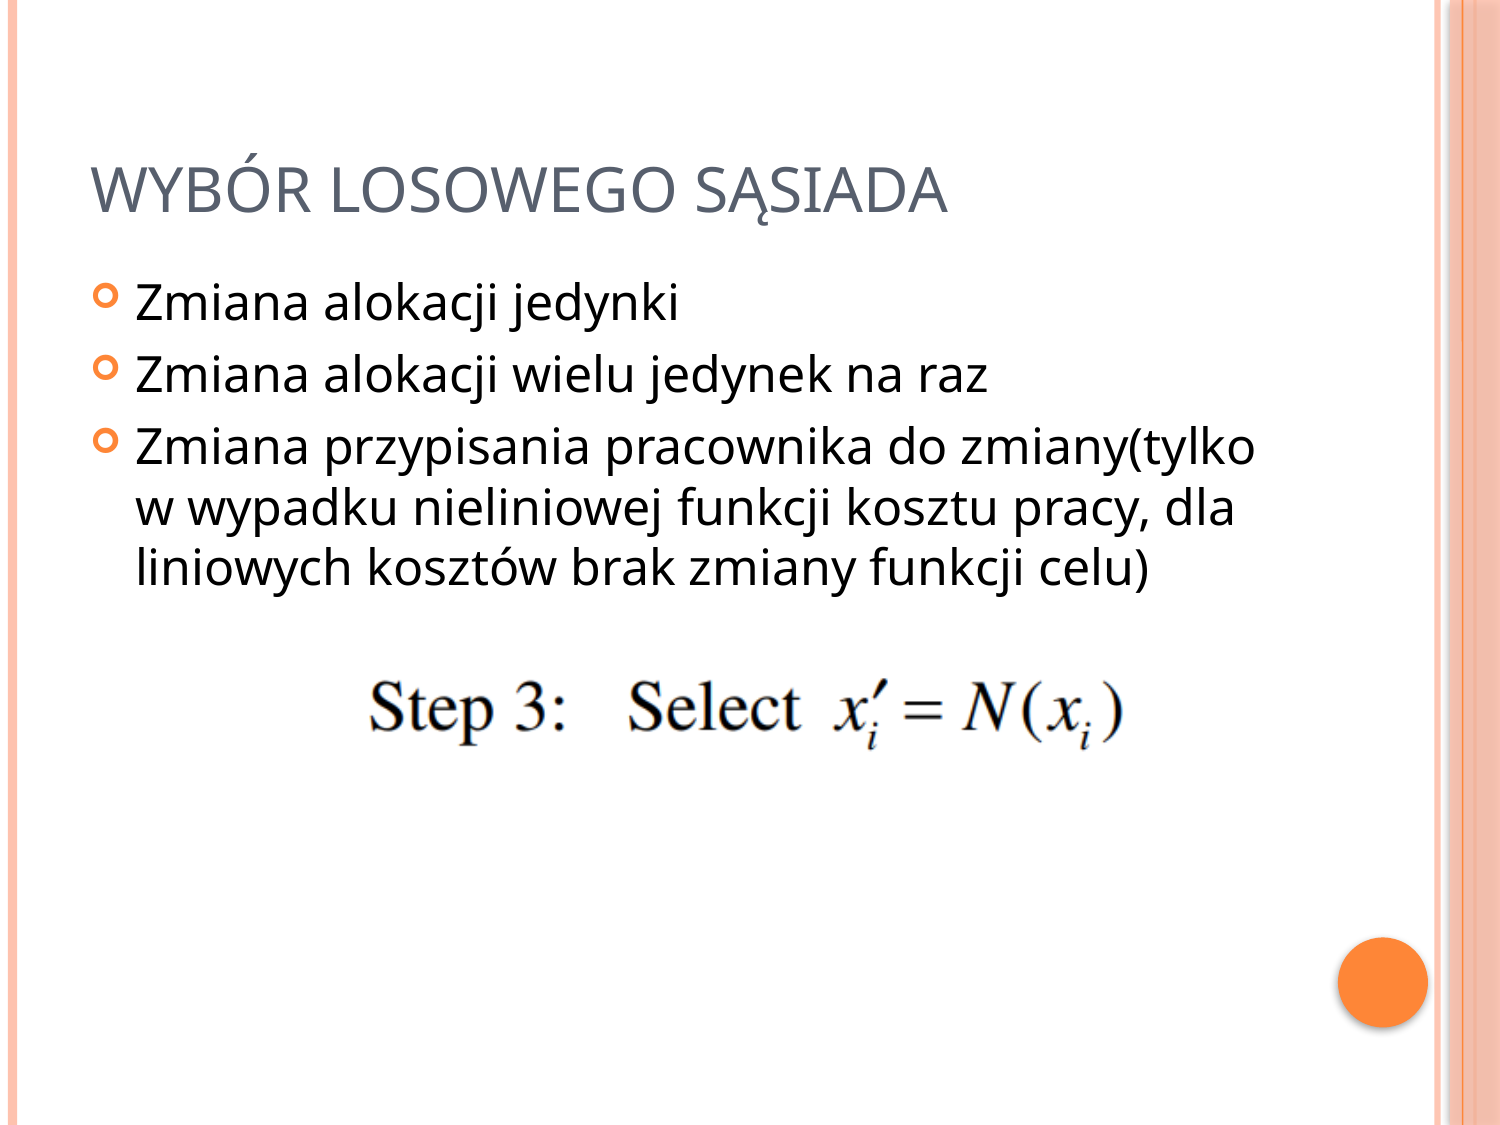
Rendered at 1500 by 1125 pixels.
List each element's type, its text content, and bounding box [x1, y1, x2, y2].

picture [361, 661, 1139, 764]
list Zmiana alokacji jedynki Zmiana alokacji wielu jedynek na raz Zmiana przypisania pracownika do zmiany(tylko w wypadku nieliniowej funkcji kosztu pracy, dla liniowych kosztów brak zmiany funkcji celu) [75, 262, 1300, 1062]
title Wybór losowego sąsiada [75, 45, 1300, 233]
